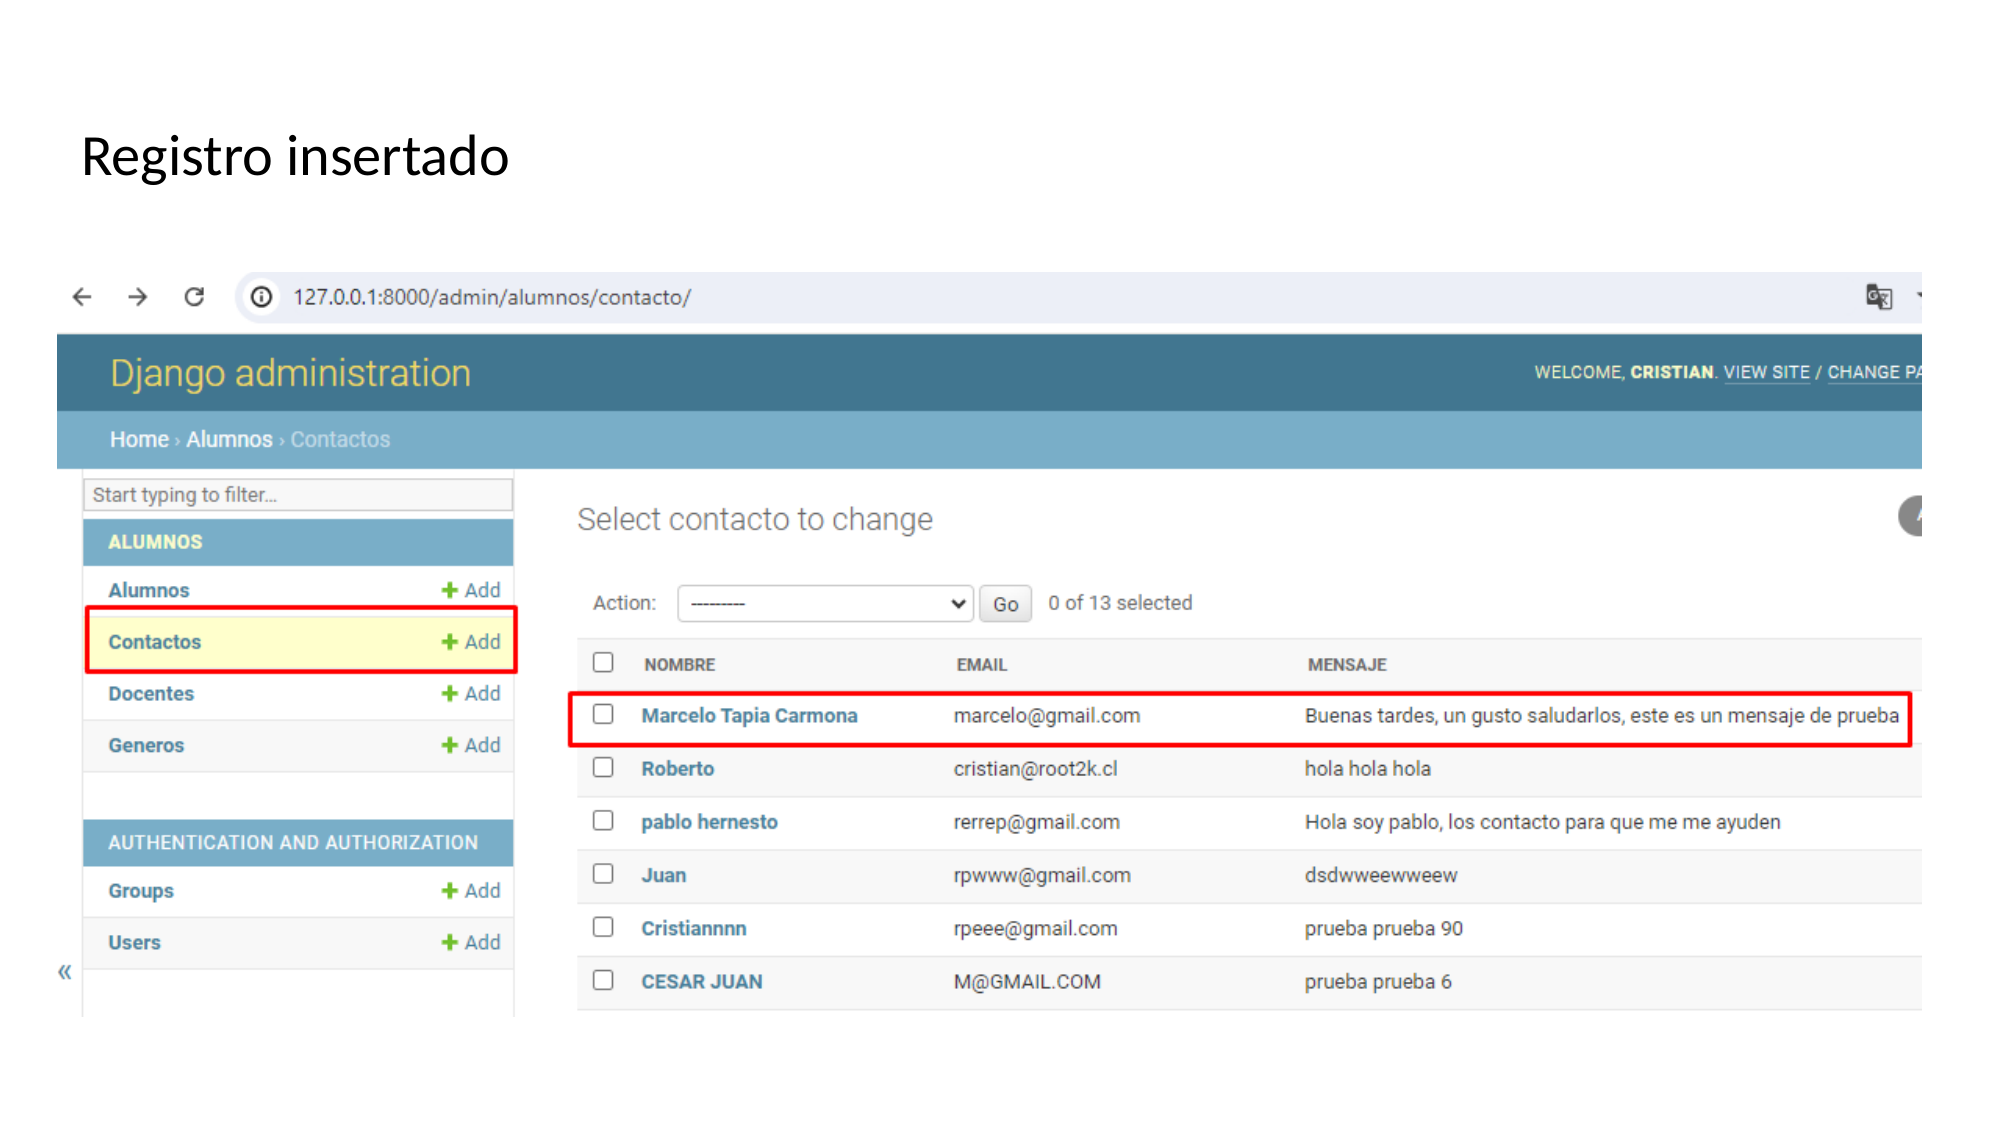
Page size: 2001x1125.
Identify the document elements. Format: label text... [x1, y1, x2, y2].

text_box Registro insertado [66, 109, 526, 195]
picture [57, 272, 1922, 1017]
